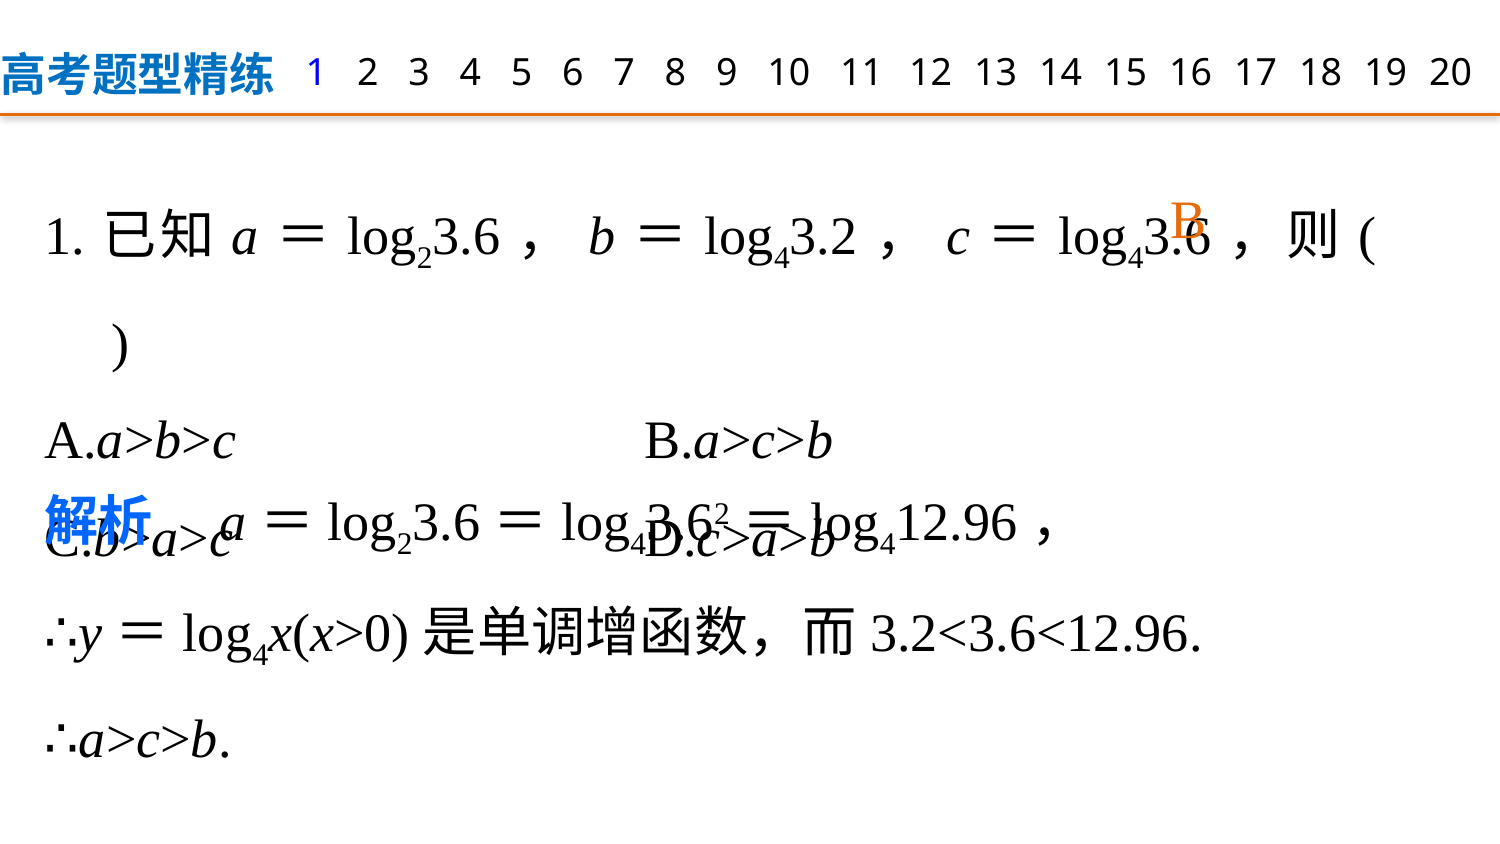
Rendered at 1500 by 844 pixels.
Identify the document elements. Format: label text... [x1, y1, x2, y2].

text_box 1.已知a＝log23.6，b＝log43.2，c＝log43.6，则( ) A.a>b>c B.a>c>b C.b>a>c D.c>a>b [29, 156, 1463, 442]
text_box 高考题型精练 [0, 37, 291, 108]
text_box 14 [1028, 38, 1093, 109]
text_box 20 [1417, 38, 1485, 109]
text_box 19 [1353, 38, 1417, 109]
text_box 13 [963, 38, 1028, 109]
text_box 1 [286, 38, 343, 109]
text_box 2 [340, 38, 393, 109]
text_box 3 [391, 38, 445, 109]
text_box 10 [753, 41, 825, 106]
text_box 5 [494, 38, 547, 109]
text_box 4 [443, 38, 496, 109]
text_box 15 [1093, 38, 1158, 109]
text_box 12 [898, 38, 963, 109]
text_box 16 [1158, 38, 1223, 109]
text_box 8 [648, 38, 701, 109]
text_box 11 [826, 41, 898, 106]
text_box 7 [597, 38, 650, 109]
text_box 9 [699, 38, 754, 109]
text_box 6 [545, 38, 598, 109]
text_box 18 [1288, 38, 1353, 109]
text_box B [1156, 177, 1222, 257]
text_box 17 [1223, 38, 1288, 109]
text_box 解析 a＝log23.6＝log43.62＝log412.96， ∴y＝log4x(x>0)是单调增函数，而3.2<3.6<12.96. ∴a>c>b. [29, 442, 1463, 777]
